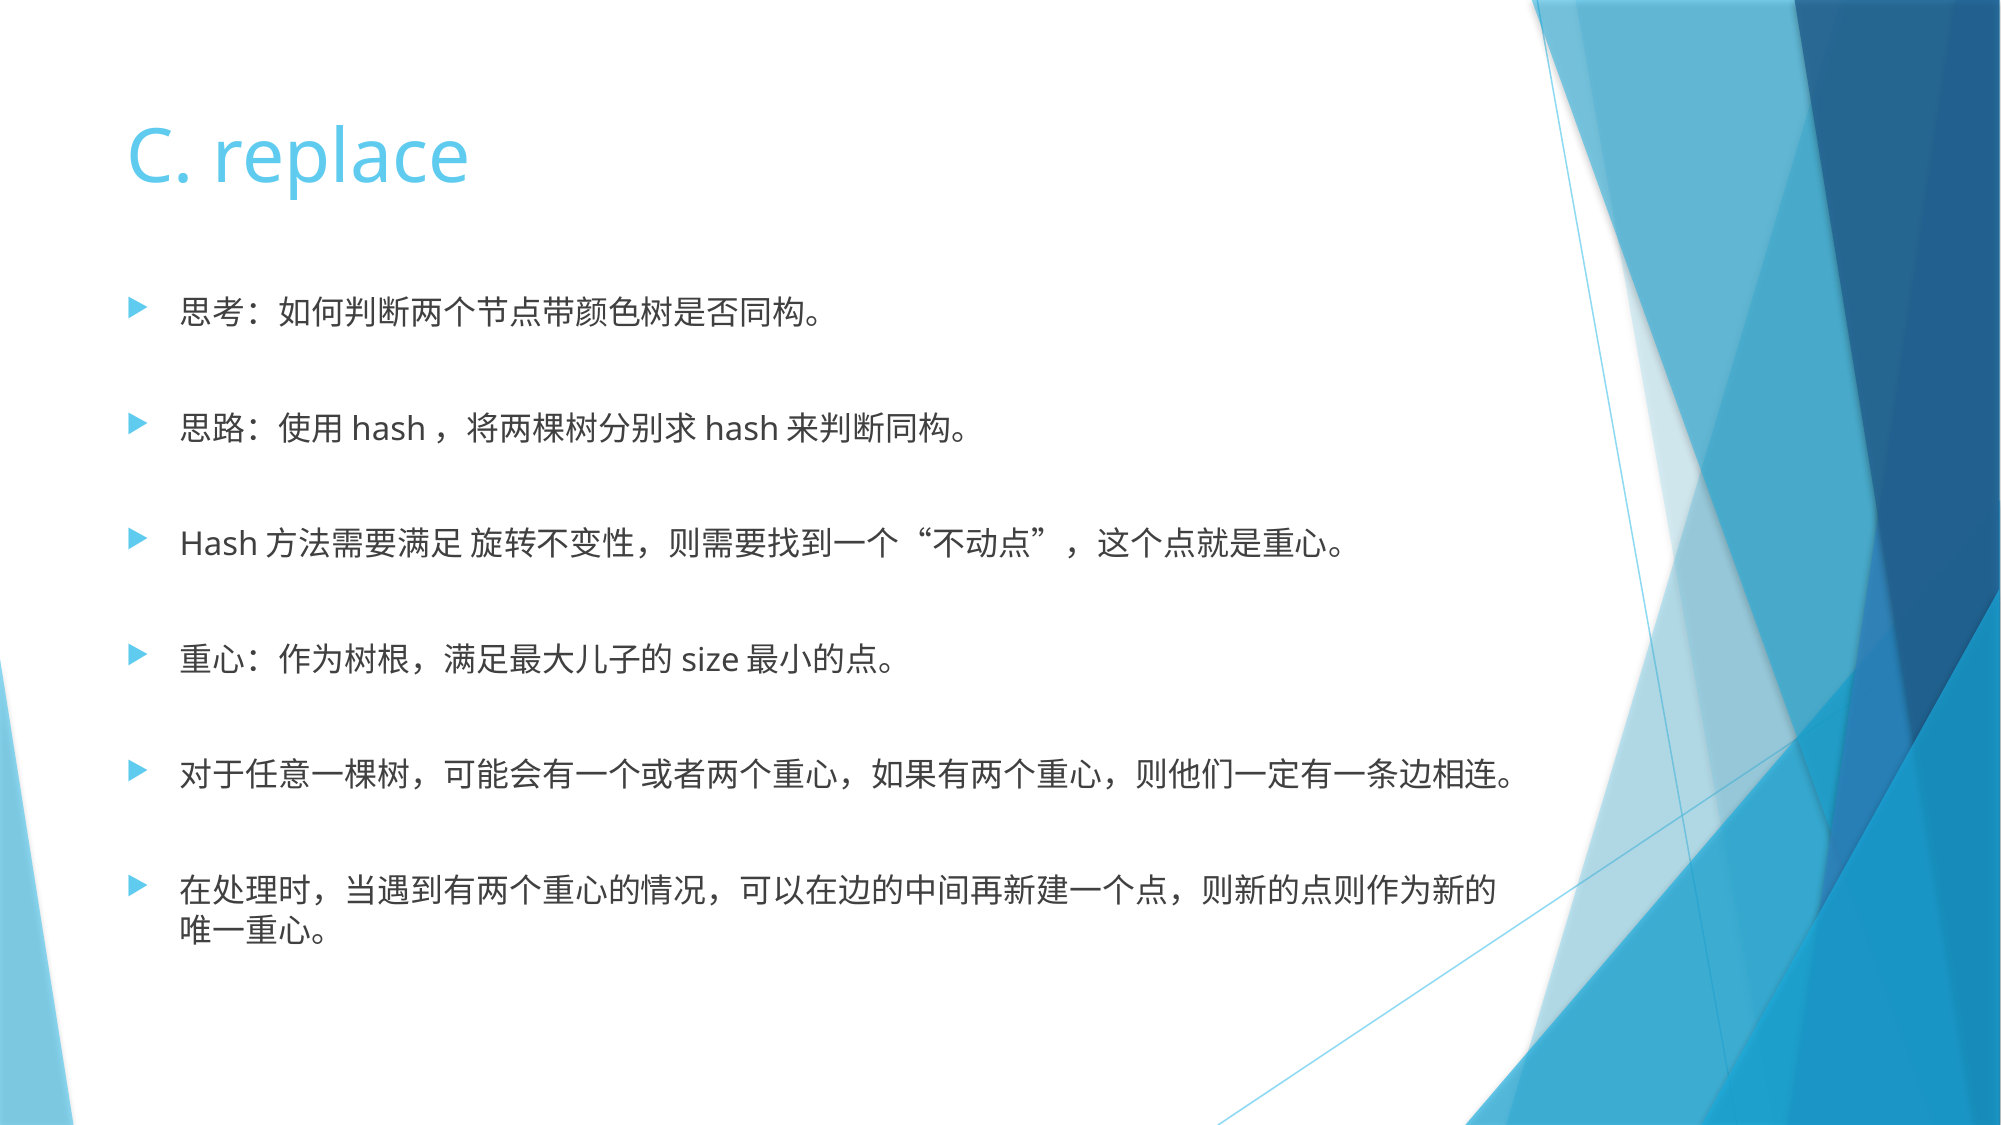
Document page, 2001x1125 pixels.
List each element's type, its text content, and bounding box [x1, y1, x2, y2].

title C. replace [111, 99, 1522, 283]
list 思考：如何判断两个节点带颜色树是否同构。 思路：使用hash，将两棵树分别求hash来判断同构。 Hash方法需要满足 旋转不变性，则需要找到一个“不动点”，这个点就是重心。 重心：作为树根，满足最大儿子的size最小的点。 对于任意一棵树，可能会有一个或者两个重心，如果有两个重心，则他们一定有一条边相连。 在处理时，当遇到有两个重心的情况，可以在边的中间再新建一个点，则新的点则作为新的唯一重心。 [111, 283, 1522, 1002]
